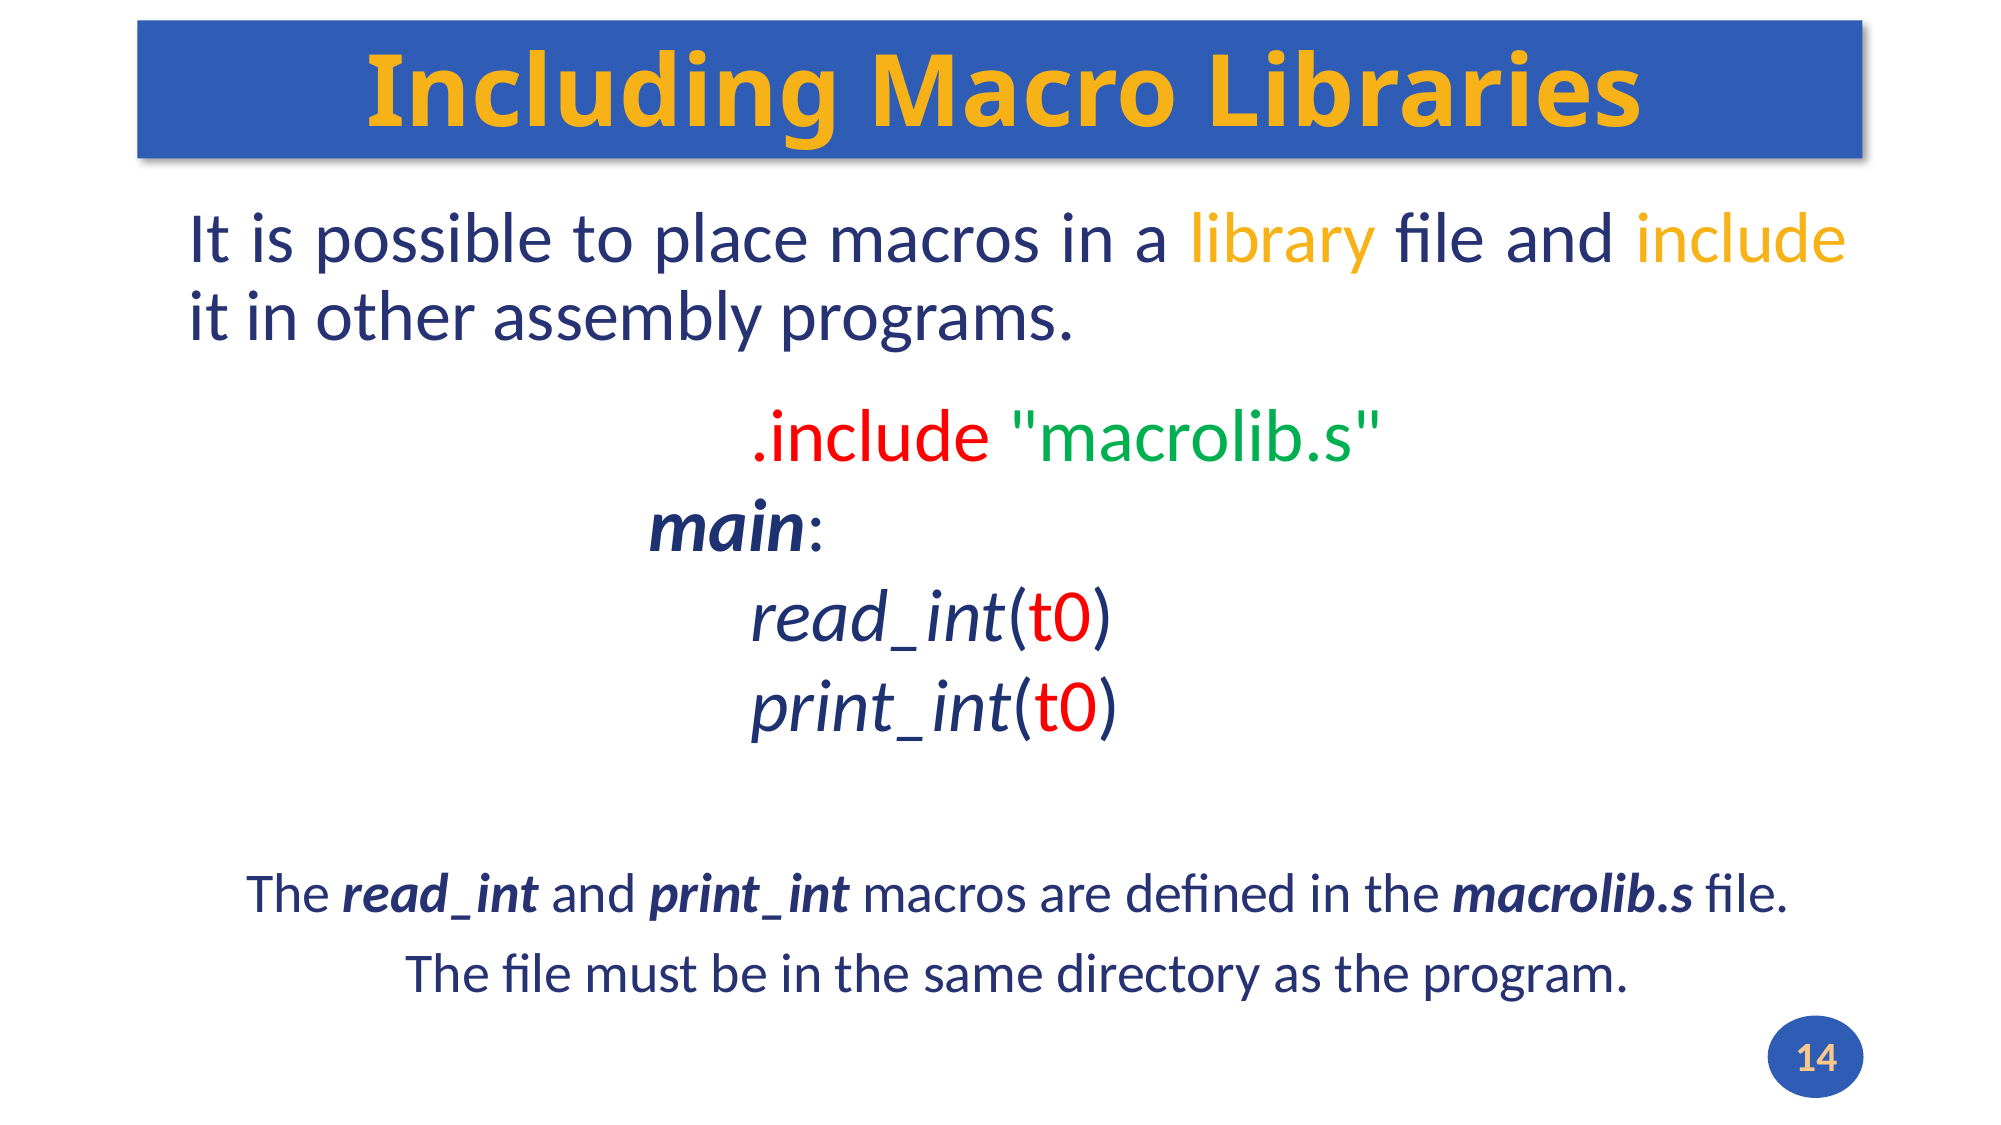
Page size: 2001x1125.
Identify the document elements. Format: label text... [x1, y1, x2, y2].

slide_number 14 [1767, 1015, 1866, 1095]
text_box .include "macrolib.s" main: read_int(t0) print_int(t0) [633, 379, 1470, 754]
list It is possible to place macros in a library file and include it in other assembly programs. The read_int and print_int macros are defined in the macrolib.s file. The file must be in the same directory as the program. [137, 193, 1863, 1014]
title Including Macro Libraries [137, 17, 1863, 156]
